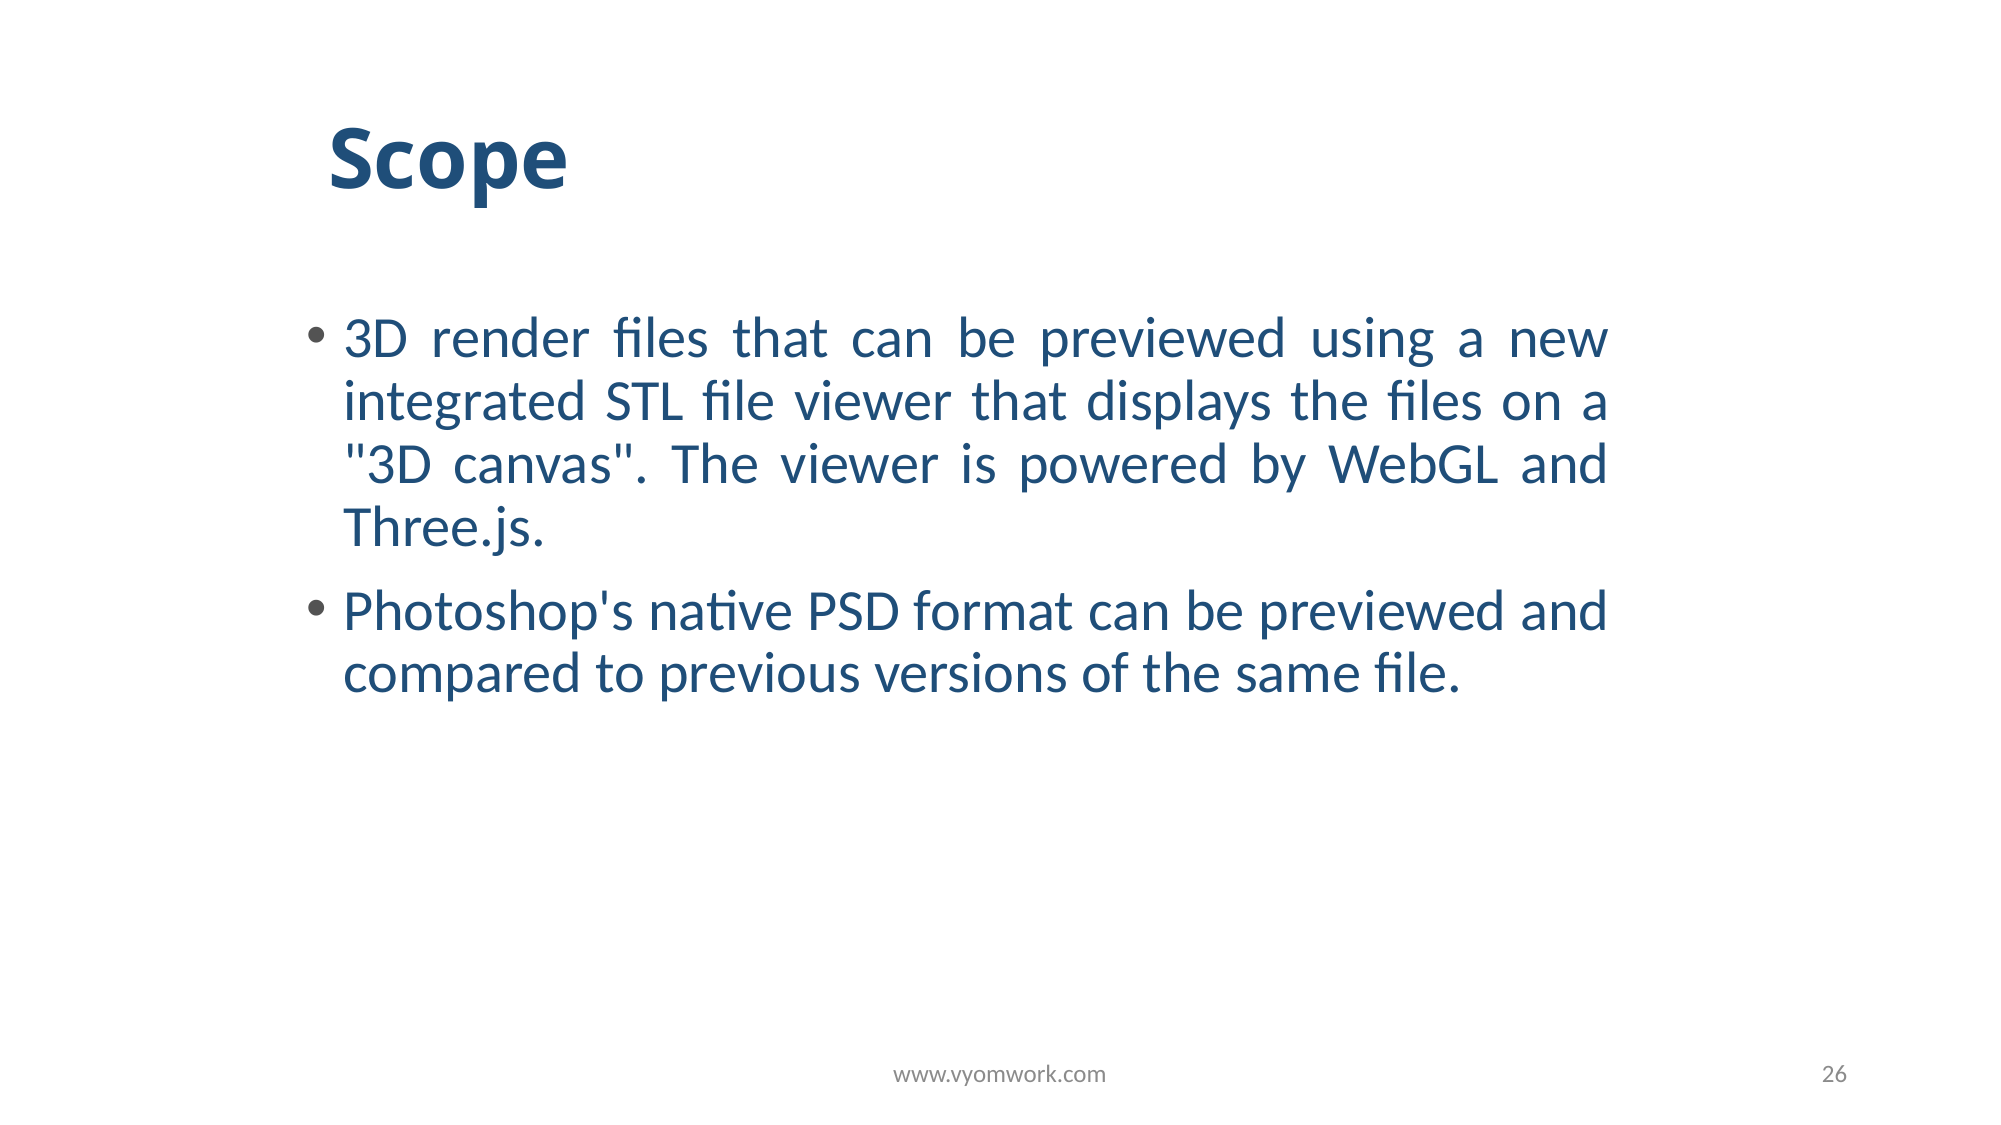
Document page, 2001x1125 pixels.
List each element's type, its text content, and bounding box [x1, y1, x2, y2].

footer www.vyomwork.com [662, 1042, 1338, 1103]
slide_number 26 [1412, 1042, 1863, 1103]
list 3D render files that can be previewed using a new integrated STL file viewer that displays the files on a "3D canvas". The viewer is powered by WebGL and Three.js. Photoshop's native PSD format can be previewed and compared to previous versions of the same file. [291, 299, 1626, 1014]
title Scope [313, 52, 1879, 271]
